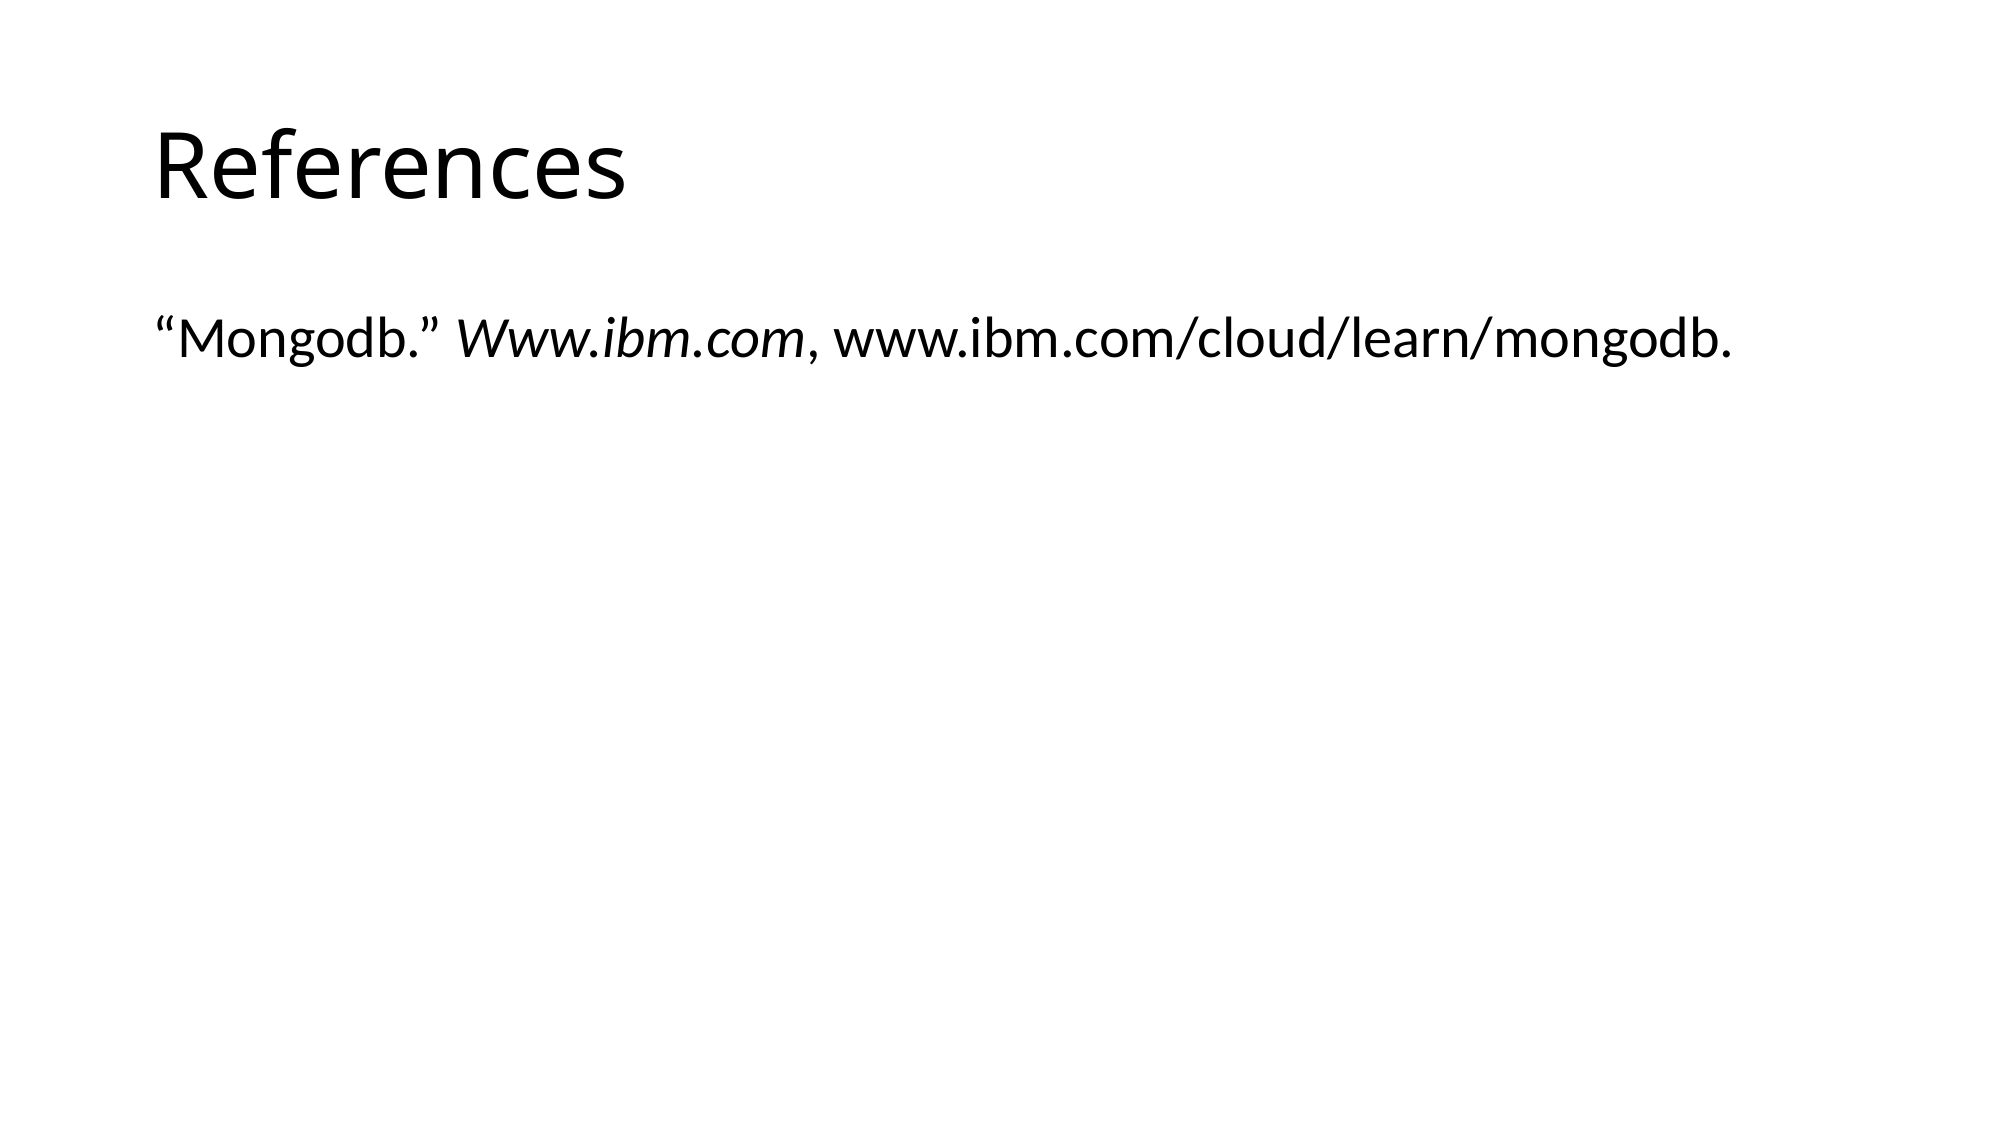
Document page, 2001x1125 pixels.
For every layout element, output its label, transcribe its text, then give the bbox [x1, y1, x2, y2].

title References [137, 59, 1863, 278]
list “Mongodb.” Www.ibm.com, www.ibm.com/cloud/learn/mongodb. [137, 299, 1863, 1014]
